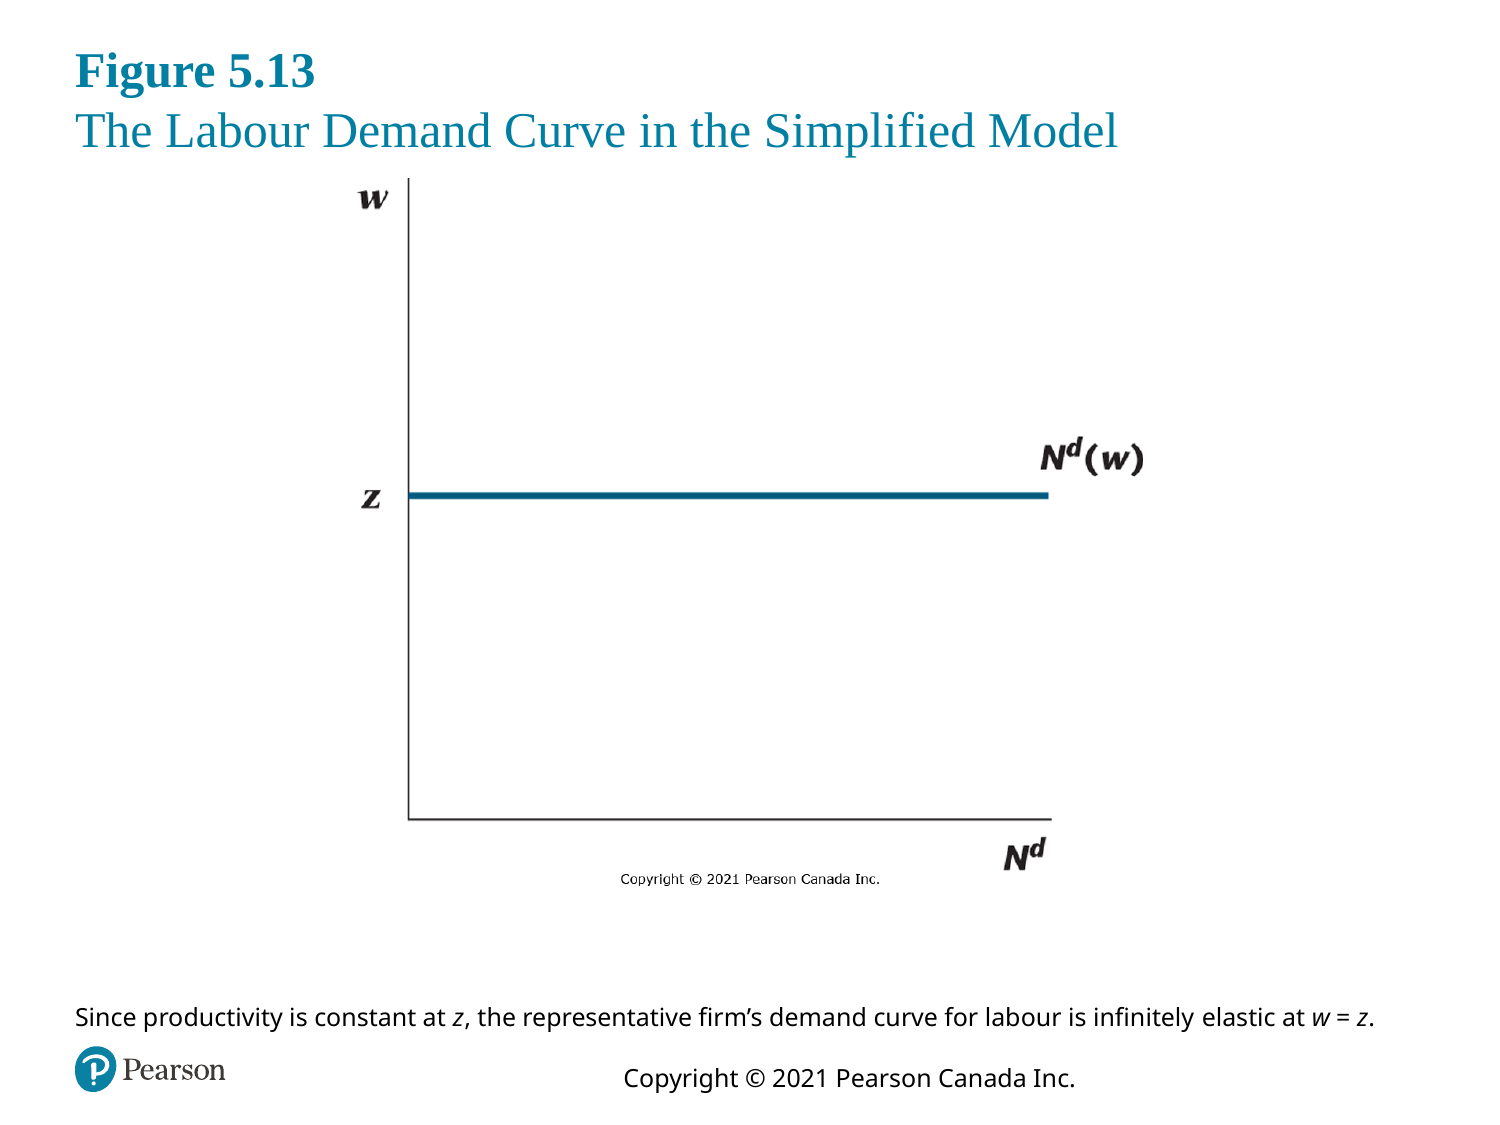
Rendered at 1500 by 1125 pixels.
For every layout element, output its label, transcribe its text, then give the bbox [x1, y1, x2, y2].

title Figure 5.13 The Labour Demand Curve in the Simplified Model [75, 37, 1425, 163]
picture [357, 178, 1143, 888]
list Since productivity is constant at z, the representative firm’s demand curve for labour is infinitely elastic at w = z. [75, 937, 1425, 1031]
